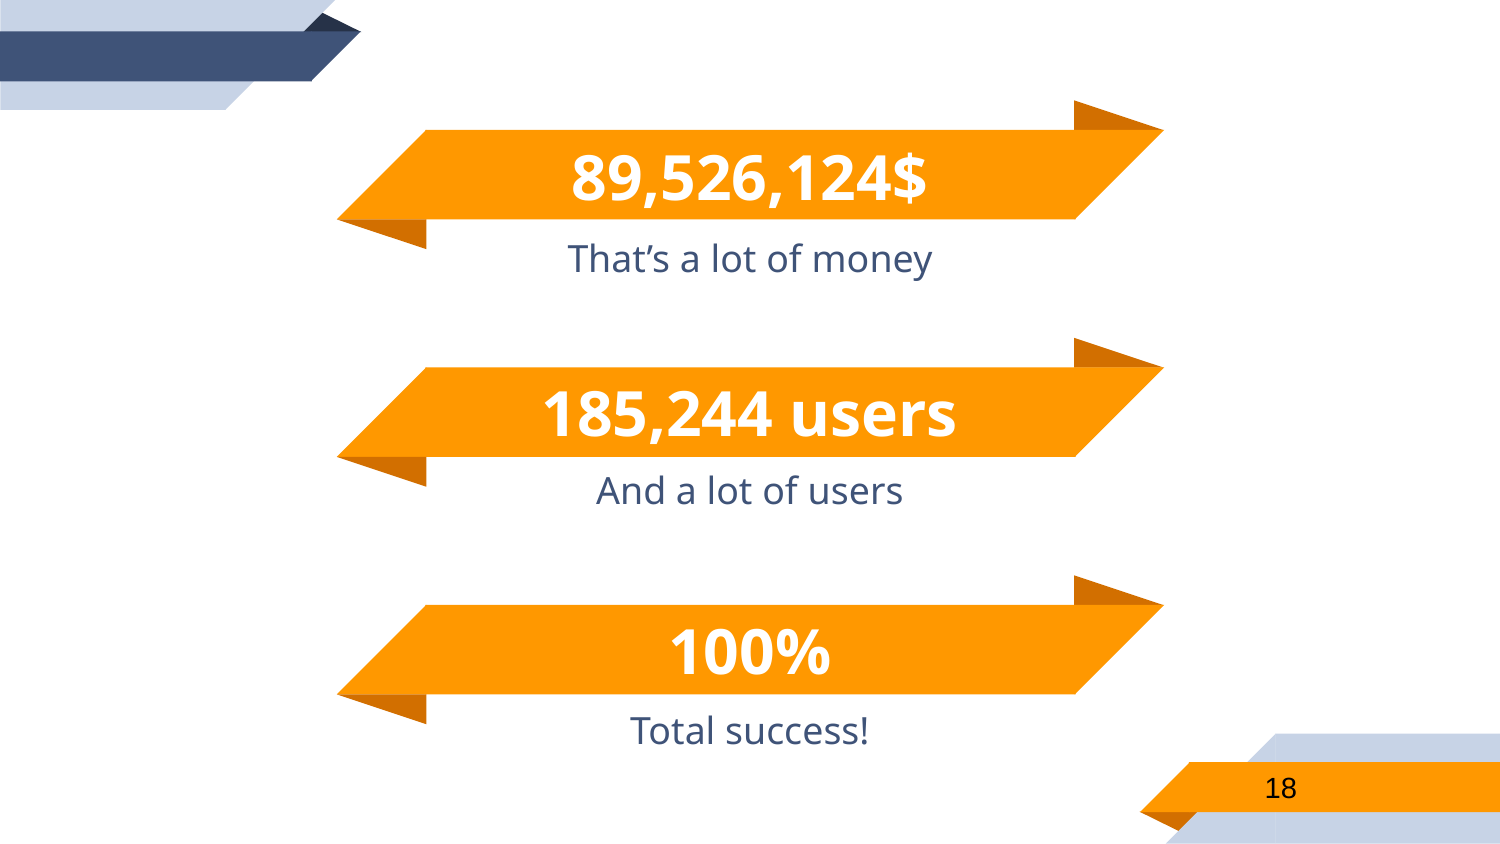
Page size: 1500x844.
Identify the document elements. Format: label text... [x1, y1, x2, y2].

subtitle Total success! [428, 733, 1072, 764]
subtitle And a lot of users [428, 495, 1072, 524]
slide_number 18 [1249, 760, 1494, 813]
subtitle That’s a lot of money [428, 258, 1072, 295]
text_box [336, 100, 1165, 250]
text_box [336, 337, 1165, 487]
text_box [336, 575, 1165, 725]
